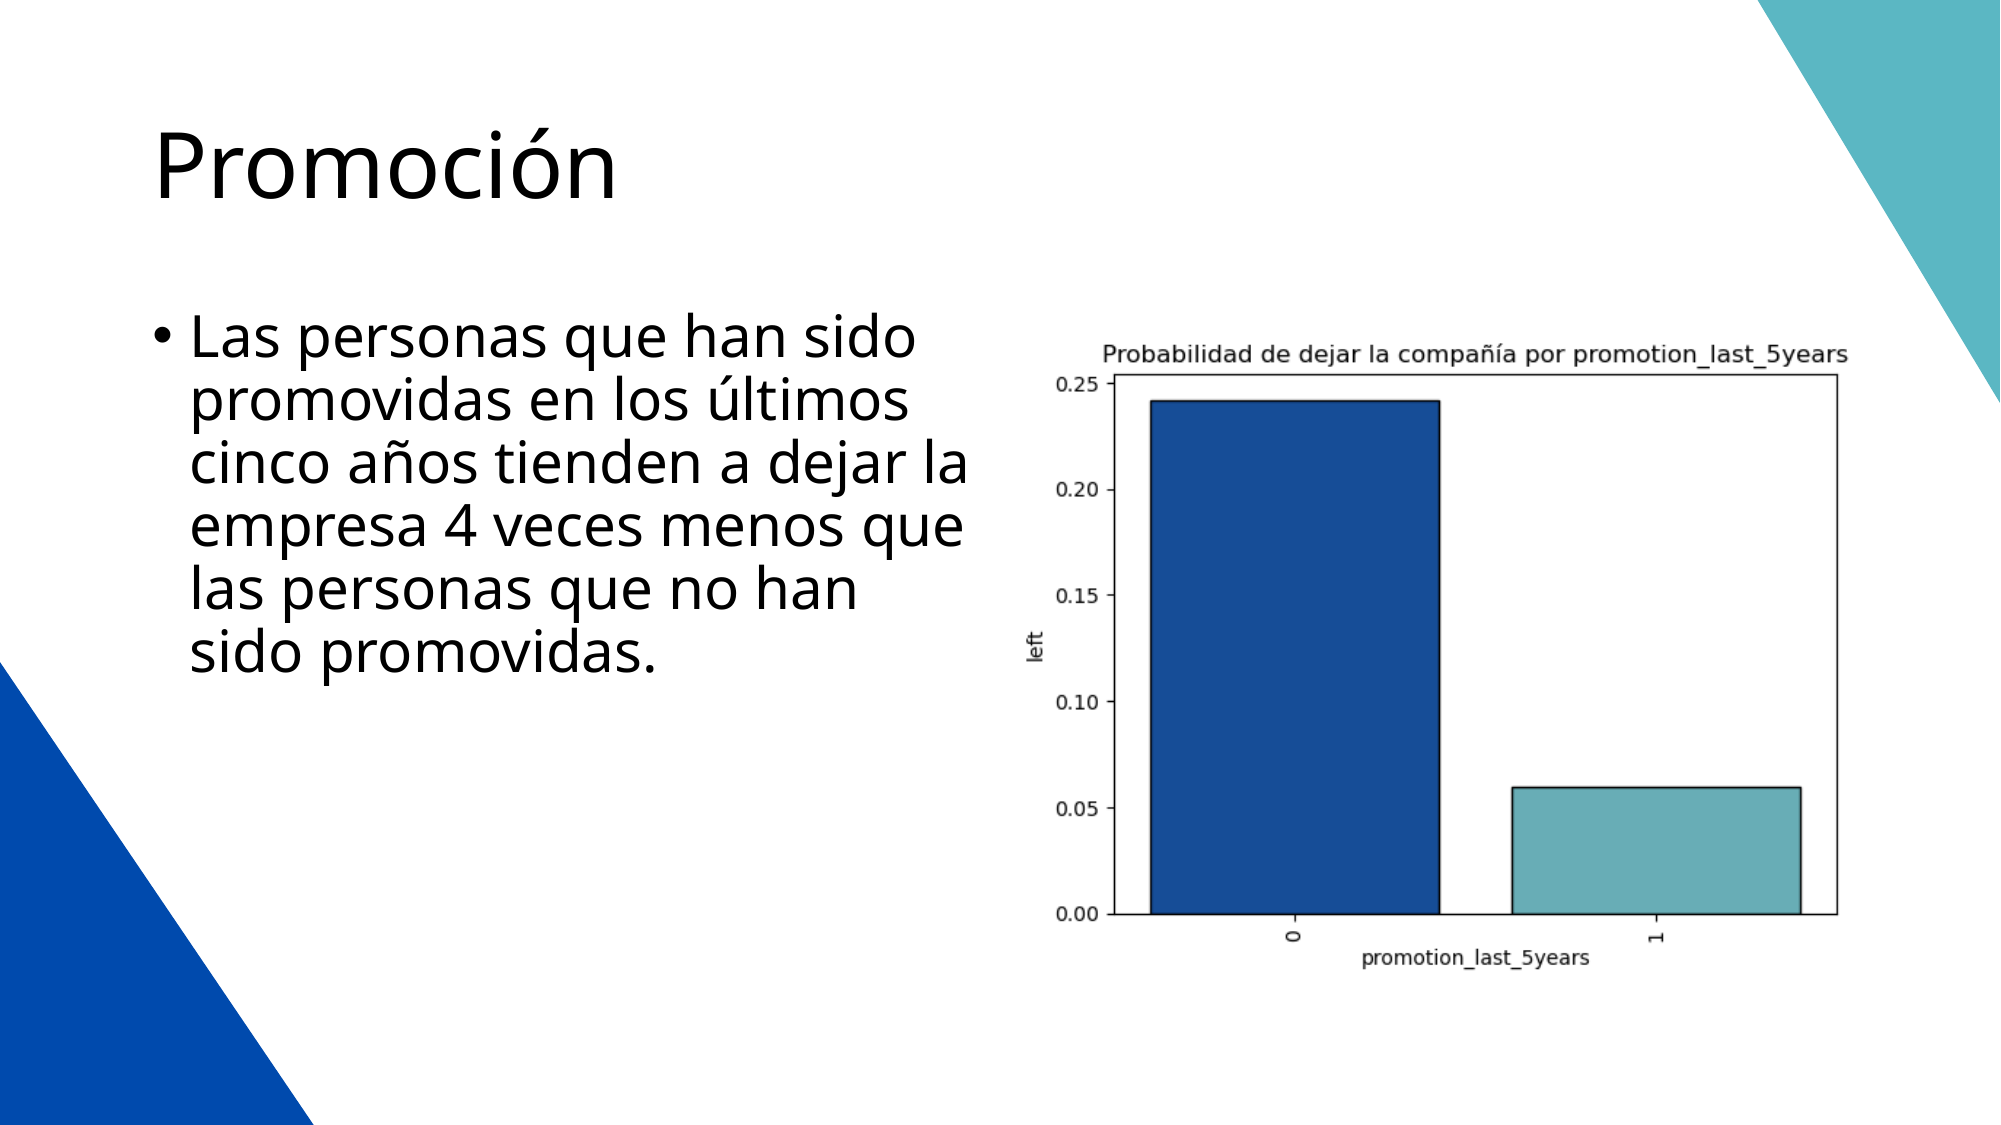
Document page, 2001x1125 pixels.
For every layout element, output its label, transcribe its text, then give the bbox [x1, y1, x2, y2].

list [1011, 329, 1863, 984]
list Las personas que han sido promovidas en los últimos cinco años tienden a dejar la empresa 4 veces menos que las personas que no han sido promovidas. [137, 299, 988, 1014]
title Promoción [137, 59, 1863, 278]
